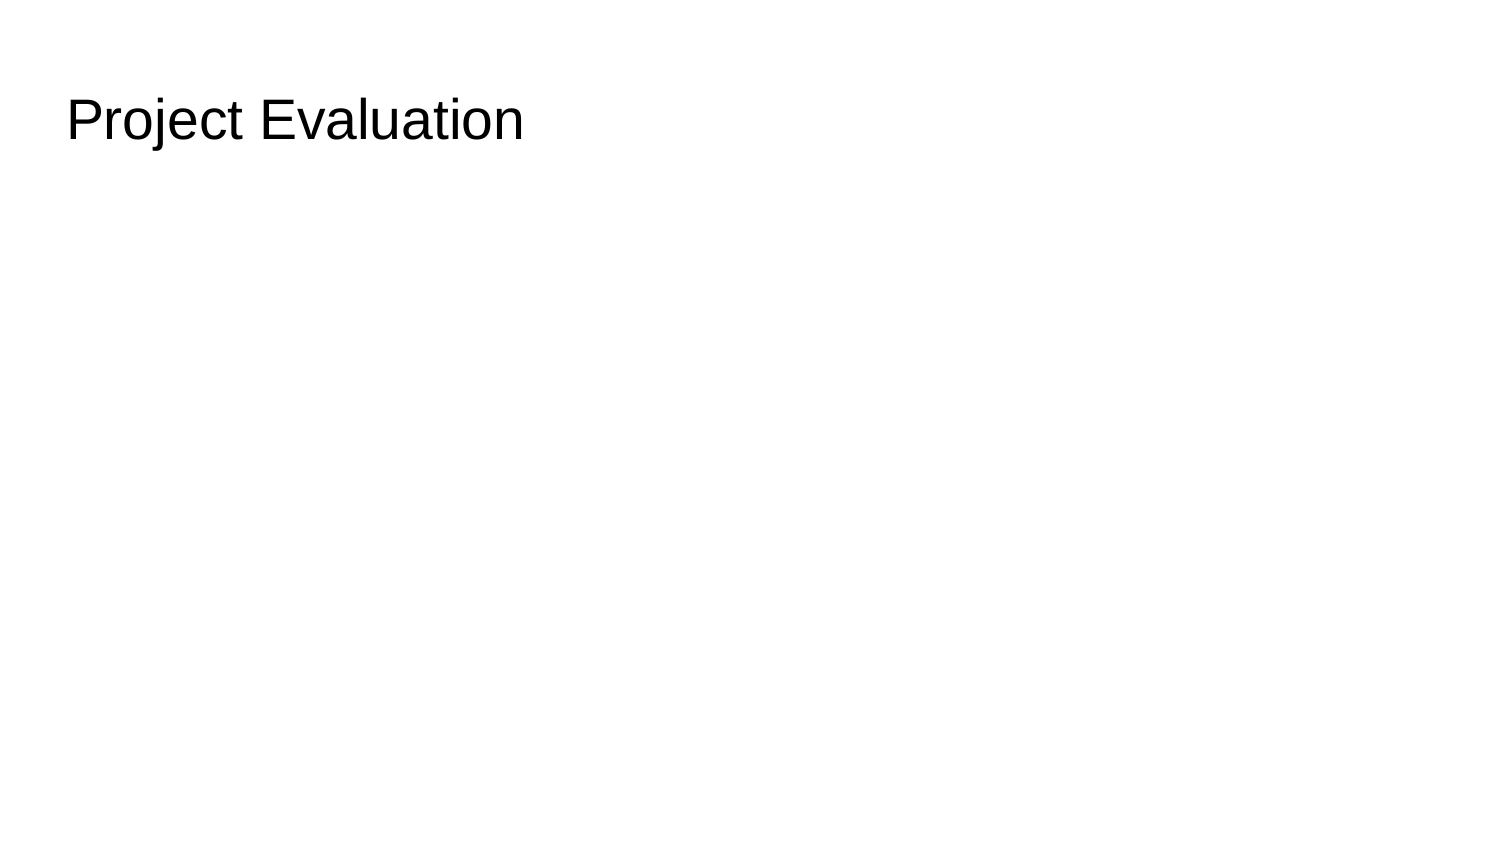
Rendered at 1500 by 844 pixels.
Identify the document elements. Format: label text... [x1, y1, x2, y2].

title Project Evaluation [51, 72, 1449, 167]
